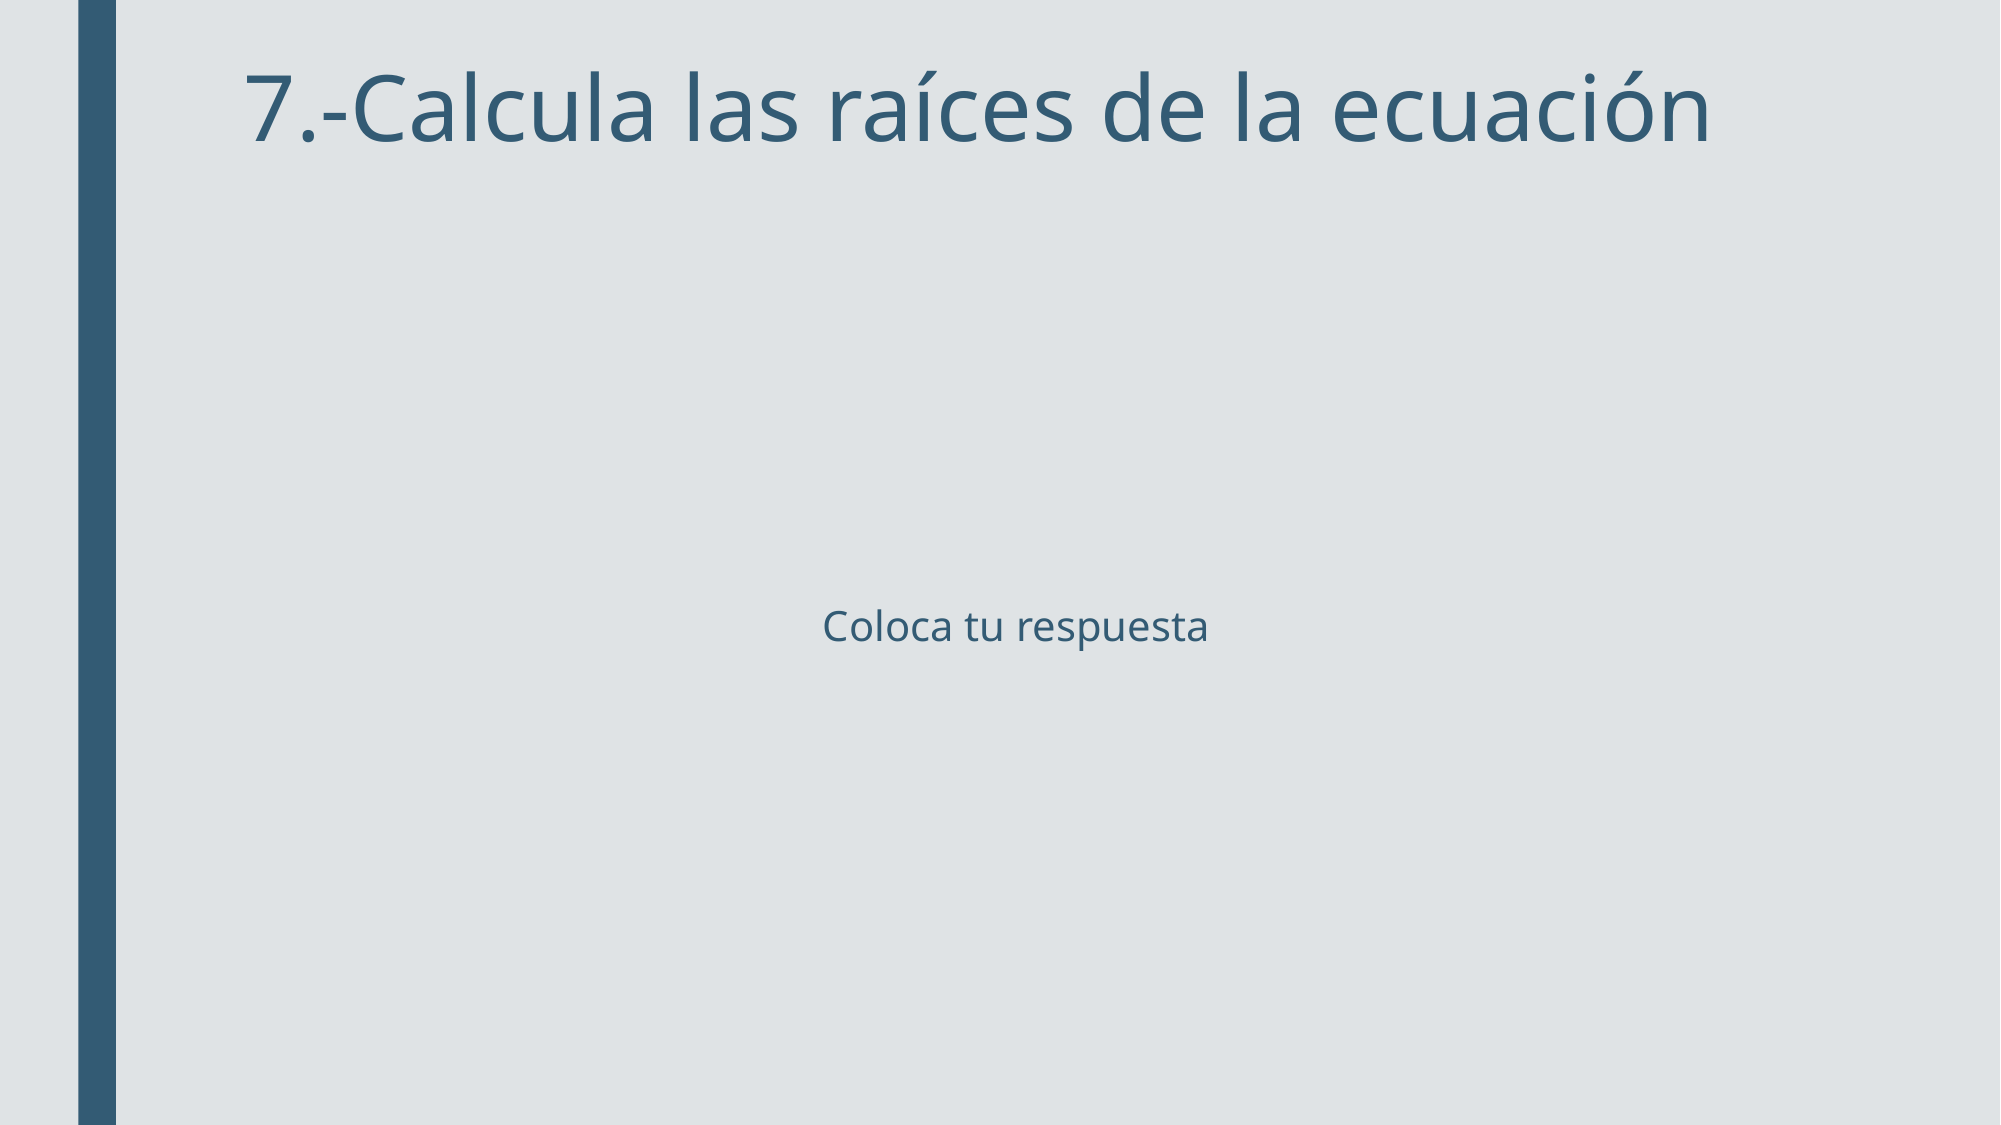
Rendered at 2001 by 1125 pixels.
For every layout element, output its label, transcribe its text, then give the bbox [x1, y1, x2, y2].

title 7.-Calcula las raíces de la ecuación [228, 55, 1804, 300]
list Coloca tu respuesta [228, 305, 1804, 957]
